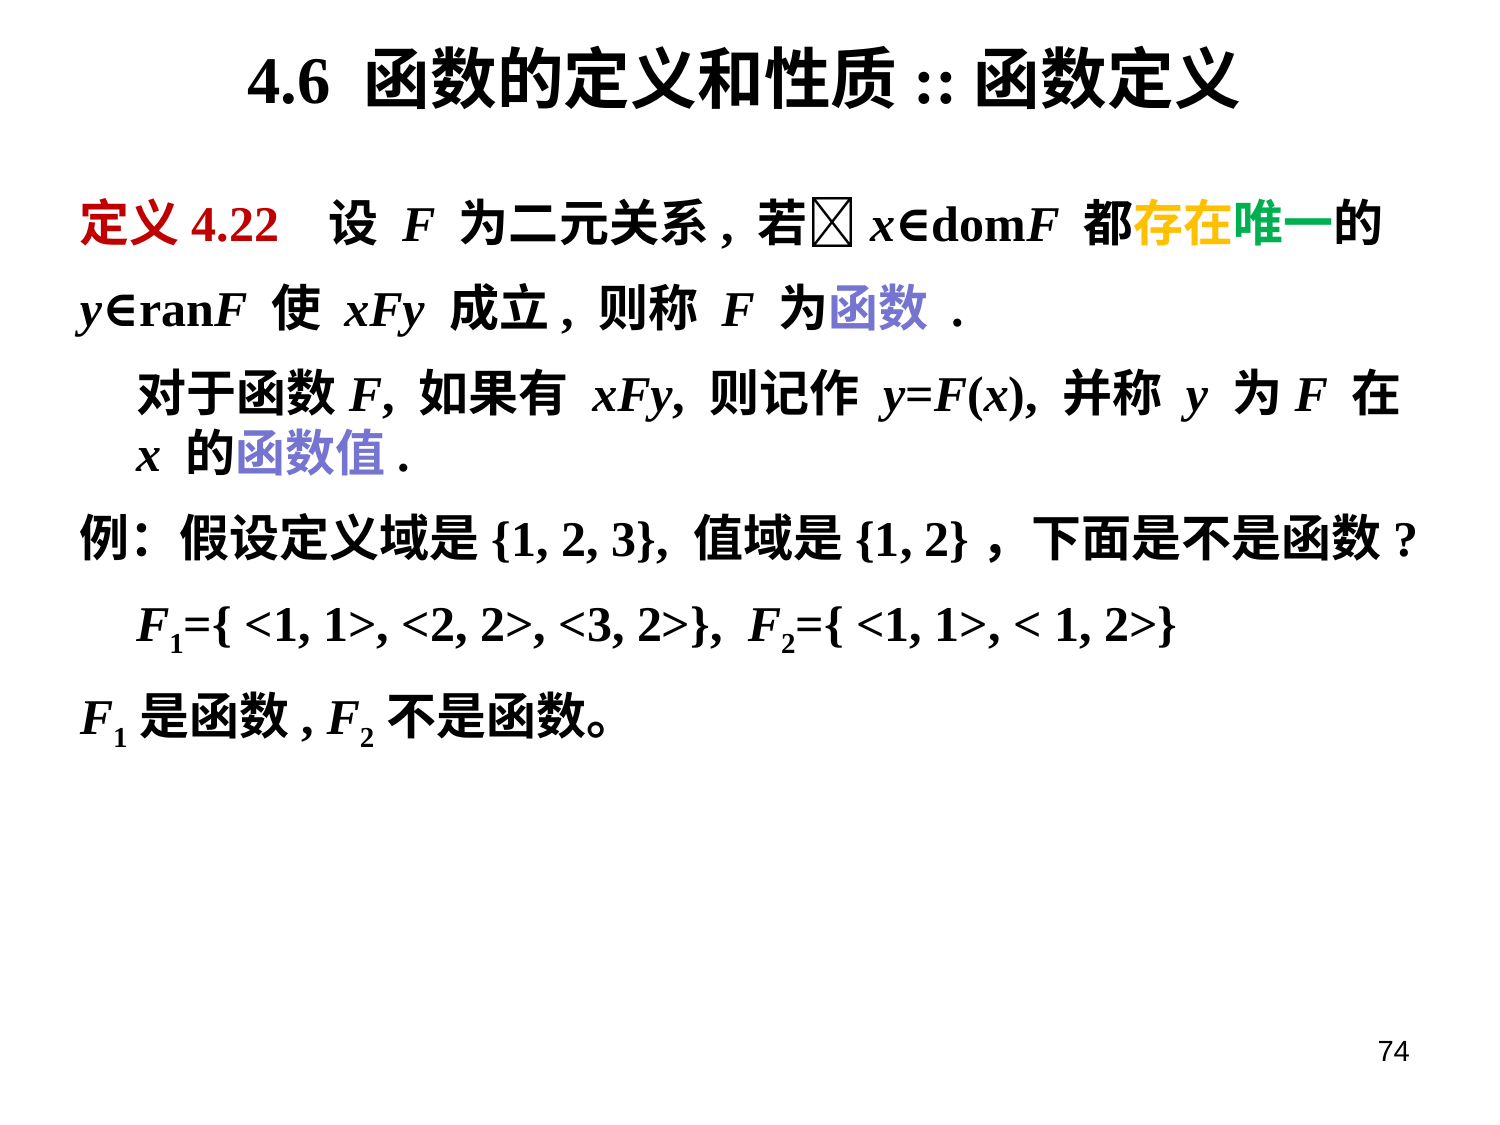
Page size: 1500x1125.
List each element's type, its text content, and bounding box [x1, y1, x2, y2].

title 4.6 函数的定义和性质::函数定义 [147, 42, 1341, 112]
list 定义4.22 设 F 为二元关系, 若x∈domF 都存在唯一的 y∈ranF 使 xFy 成立, 则称 F 为函数 . 对于函数F, 如果有 xFy, 则记作 y=F(x), 并称 y 为F 在 x 的函数值. 例：假设定义域是{1, 2, 3}, 值域是{1, 2}，下面是不是函数? F1={ <1, 1>, <2, 2>, <3, 2>}, F2={ <1, 1>, < 1, 2>} F1是函数, F2不是函数。 [64, 183, 1459, 833]
slide_number 74 [1074, 1024, 1426, 1103]
